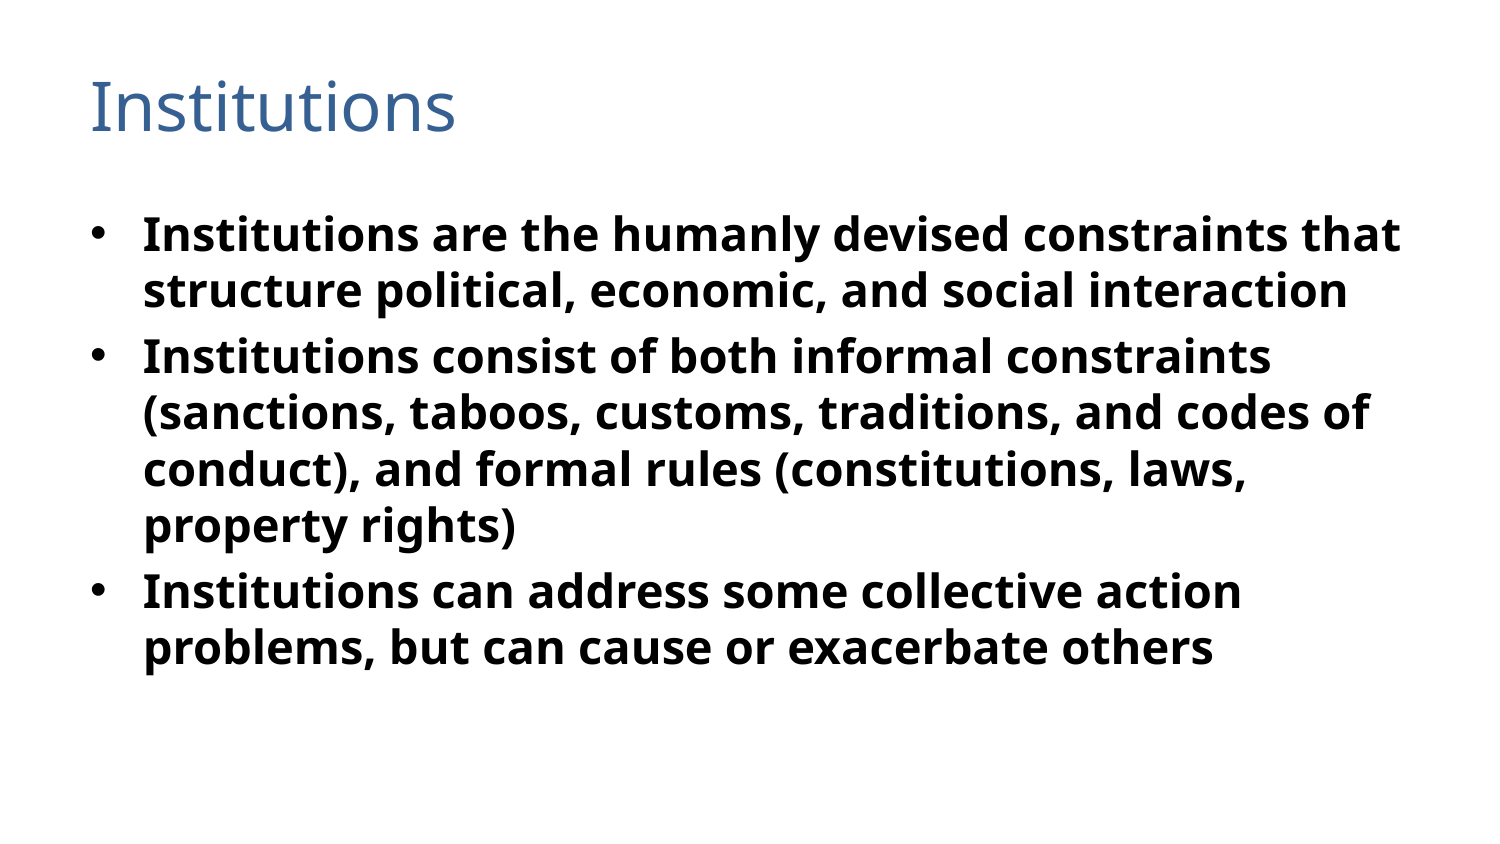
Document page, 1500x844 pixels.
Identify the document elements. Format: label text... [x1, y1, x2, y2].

list Institutions are the humanly devised constraints that structure political, economic, and social interaction Institutions consist of both informal constraints (sanctions, taboos, customs, traditions, and codes of conduct), and formal rules (constitutions, laws, property rights) Institutions can address some collective action problems, but can cause or exacerbate others [75, 196, 1425, 754]
title Institutions [75, 33, 1425, 175]
